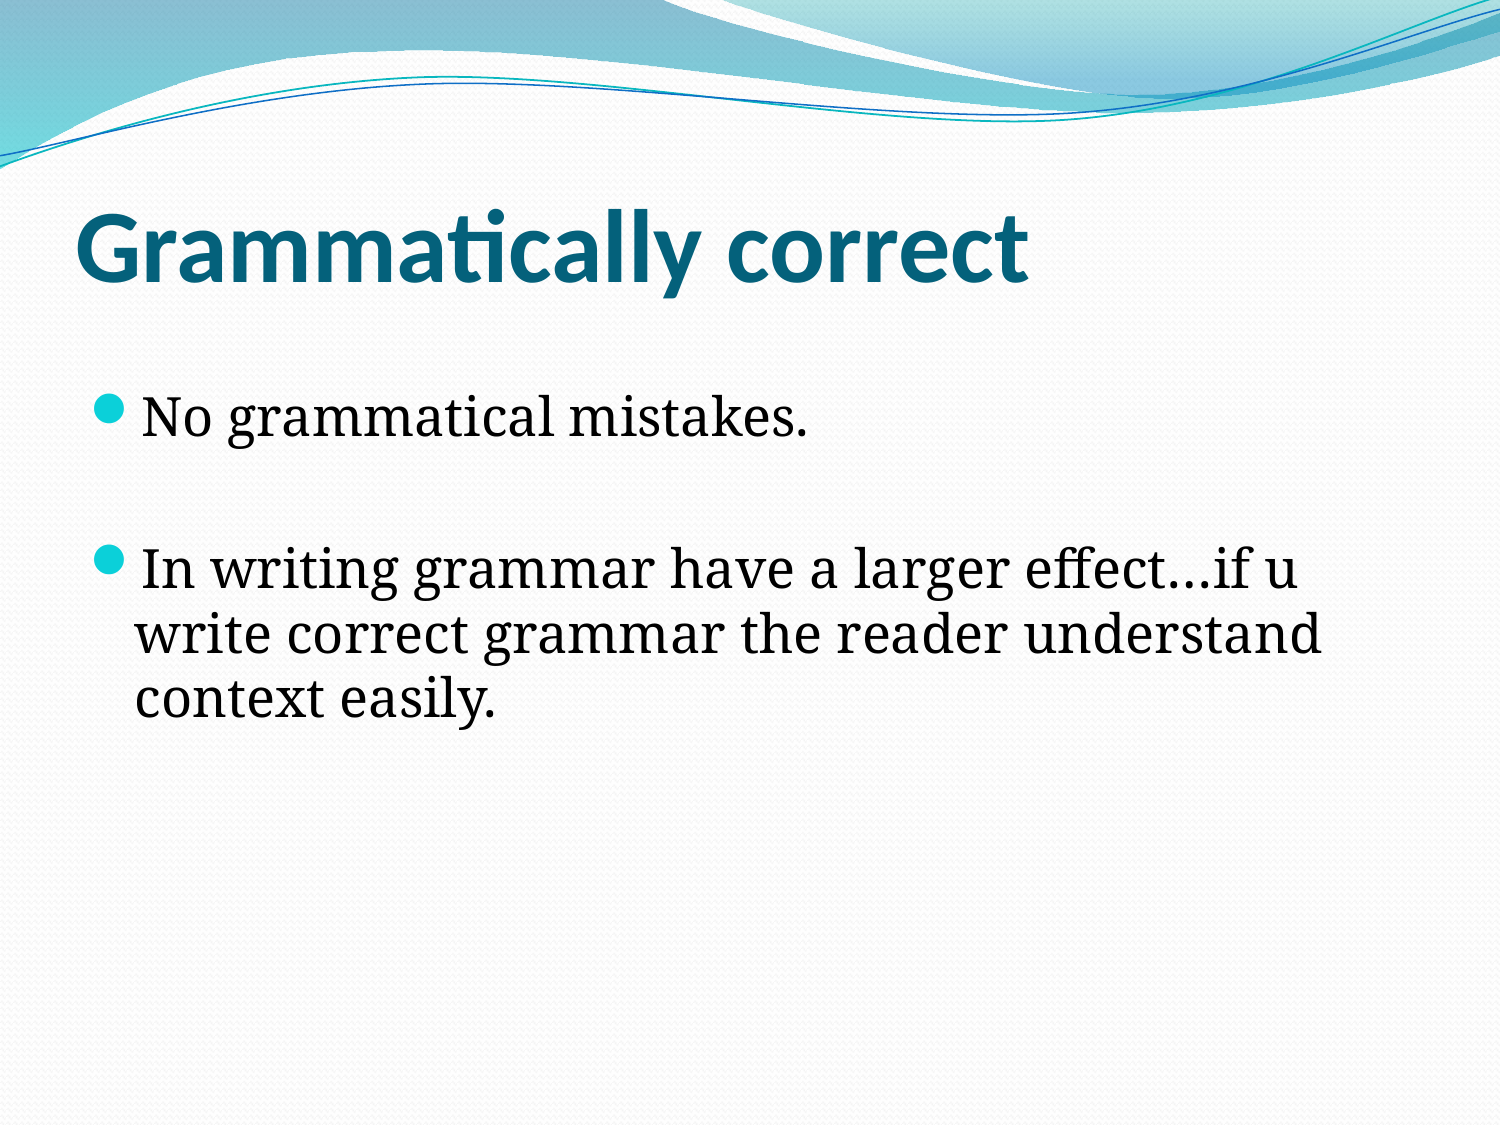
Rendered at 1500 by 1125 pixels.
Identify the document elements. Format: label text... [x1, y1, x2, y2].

title Grammatically correct [75, 115, 1425, 303]
list No grammatical mistakes. In writing grammar have a larger effect…if u write correct grammar the reader understand context easily. [75, 375, 1425, 1038]
